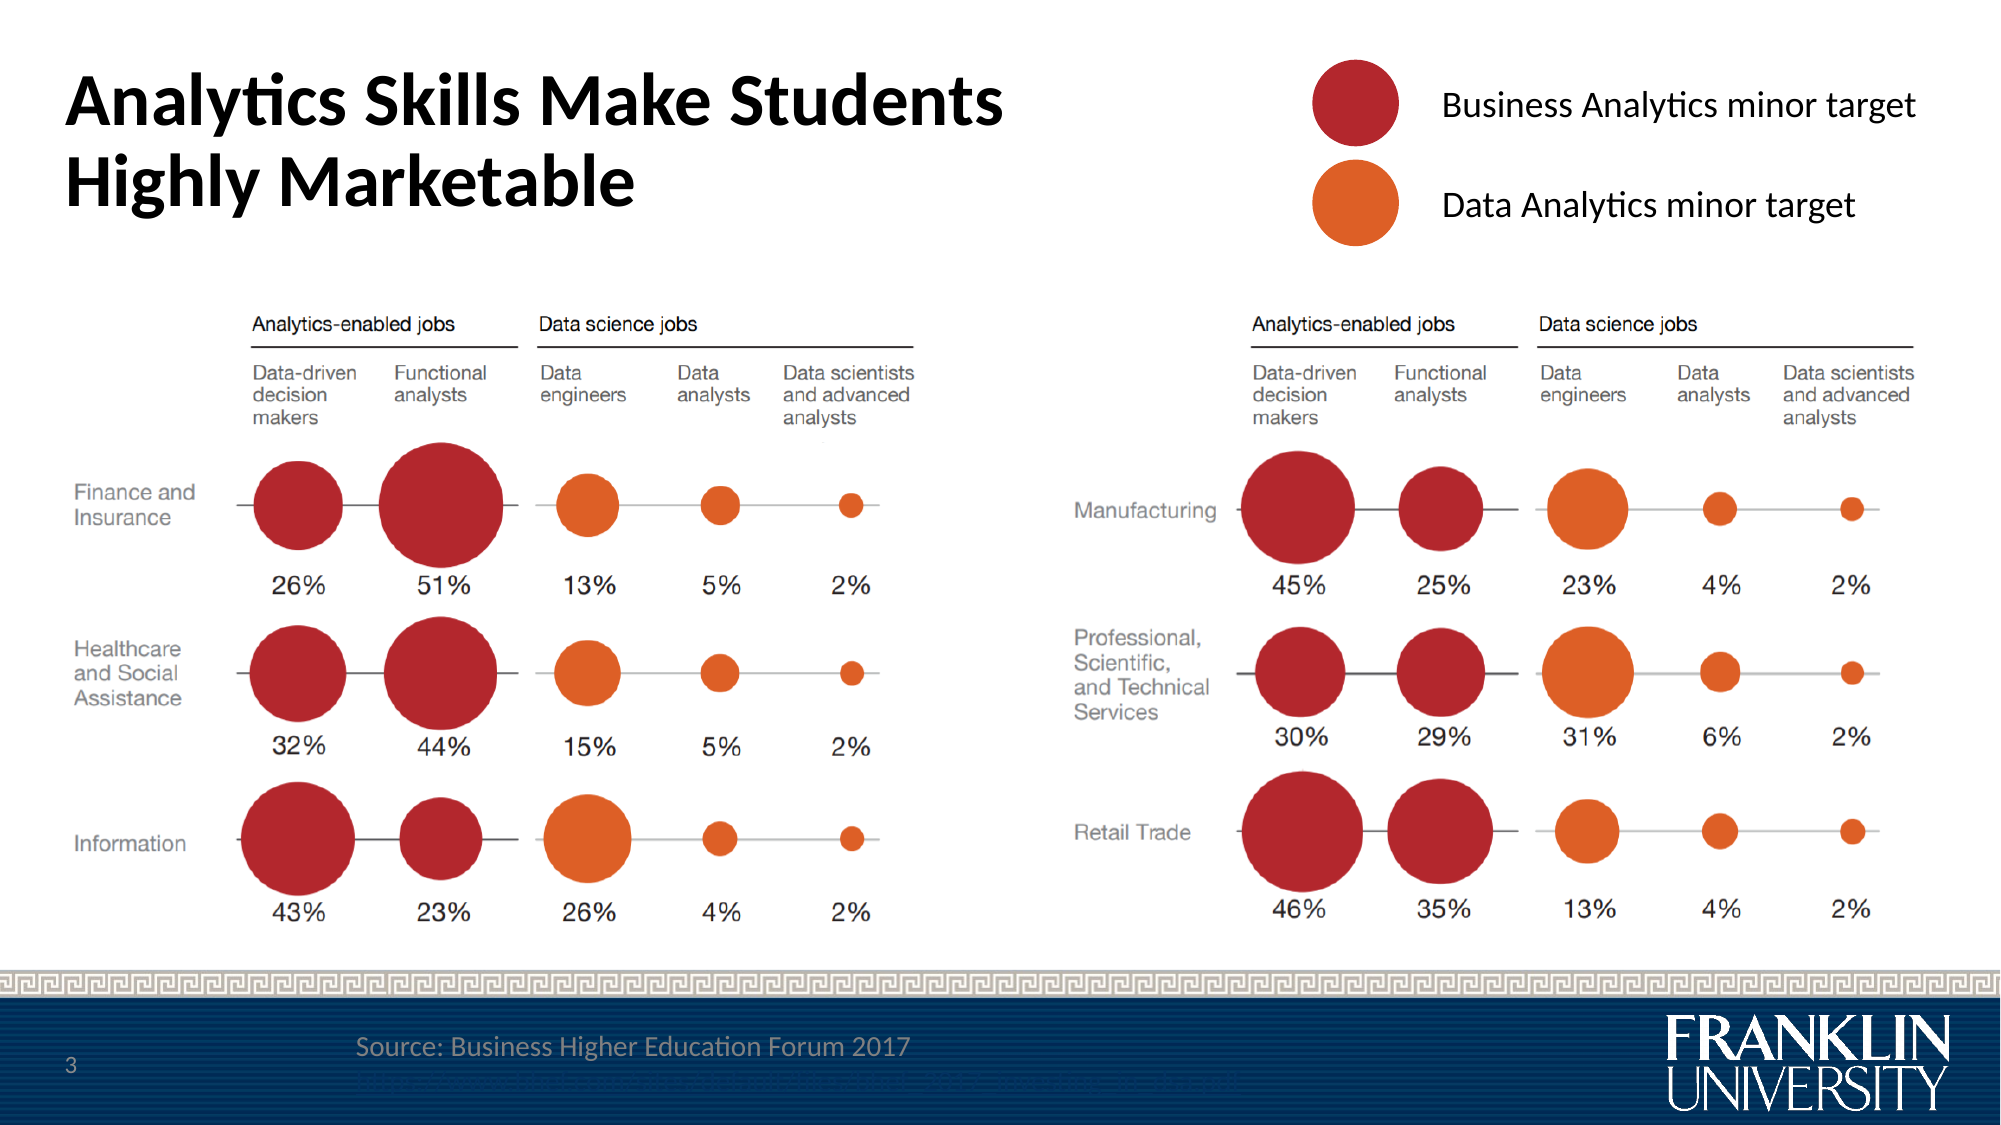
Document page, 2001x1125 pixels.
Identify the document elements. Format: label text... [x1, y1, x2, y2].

text_box [1311, 158, 1400, 248]
text_box Data Analytics minor target [1427, 172, 1872, 233]
text_box Business Analytics minor target [1426, 72, 1933, 133]
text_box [49, 297, 950, 941]
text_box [1049, 297, 1950, 941]
title Analytics Skills Make Students Highly Marketable [50, 30, 1178, 254]
picture [0, 0, 2001, 1125]
slide_number 3 [49, 1033, 233, 1093]
text_box Source: Business Higher Education Forum 2017 https://www.bhef.com/sites/default/files/bhef_2017_investing_in_dsa.pdf [340, 1020, 1531, 1105]
text_box [1311, 58, 1400, 148]
